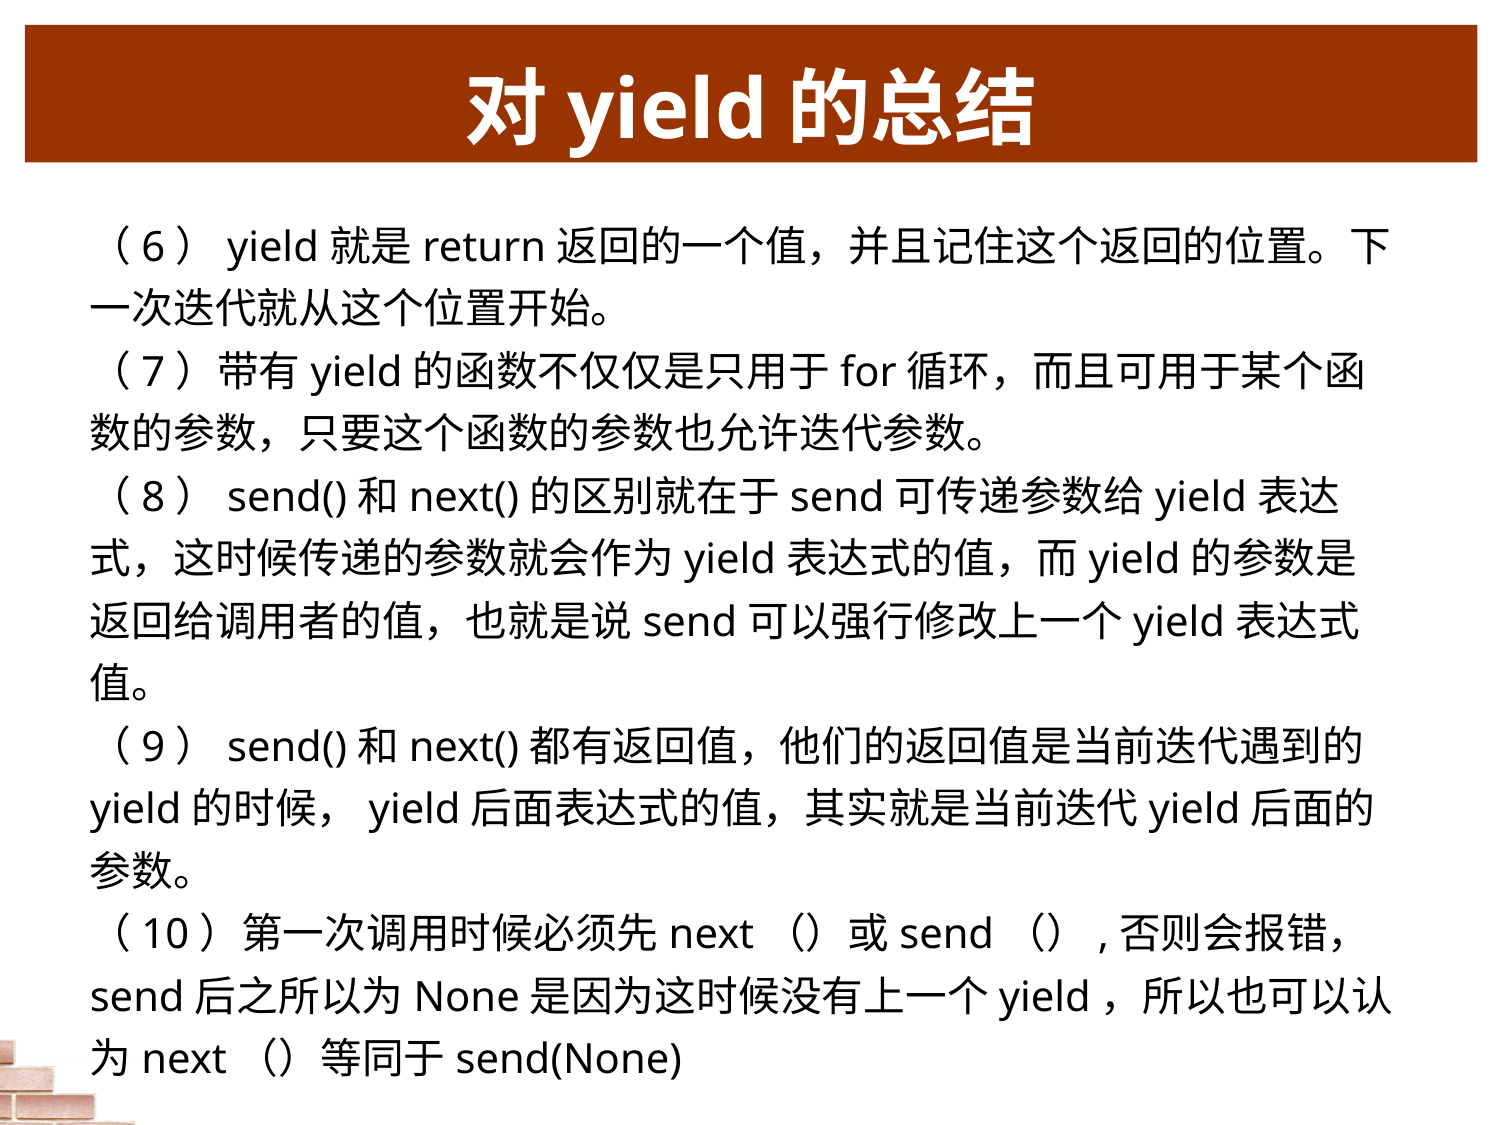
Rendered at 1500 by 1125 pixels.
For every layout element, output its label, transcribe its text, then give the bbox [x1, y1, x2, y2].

text_box （6）yield就是return返回的一个值，并且记住这个返回的位置。下一次迭代就从这个位置开始。 （7）带有yield的函数不仅仅是只用于for循环，而且可用于某个函数的参数，只要这个函数的参数也允许迭代参数。 （8）send()和next()的区别就在于send可传递参数给yield表达式，这时候传递的参数就会作为yield表达式的值，而yield的参数是返回给调用者的值，也就是说send可以强行修改上一个yield表达式值。 （9）send()和next()都有返回值，他们的返回值是当前迭代遇到的yield的时候，yield后面表达式的值，其实就是当前迭代yield后面的参数。 （10）第一次调用时候必须先next（）或send（）,否则会报错，send后之所以为None是因为这时候没有上一个yield，所以也可以认为next（）等同于send(None) [74, 199, 1413, 1090]
title 对yield的总结 [24, 24, 1478, 163]
picture [0, 992, 213, 1125]
